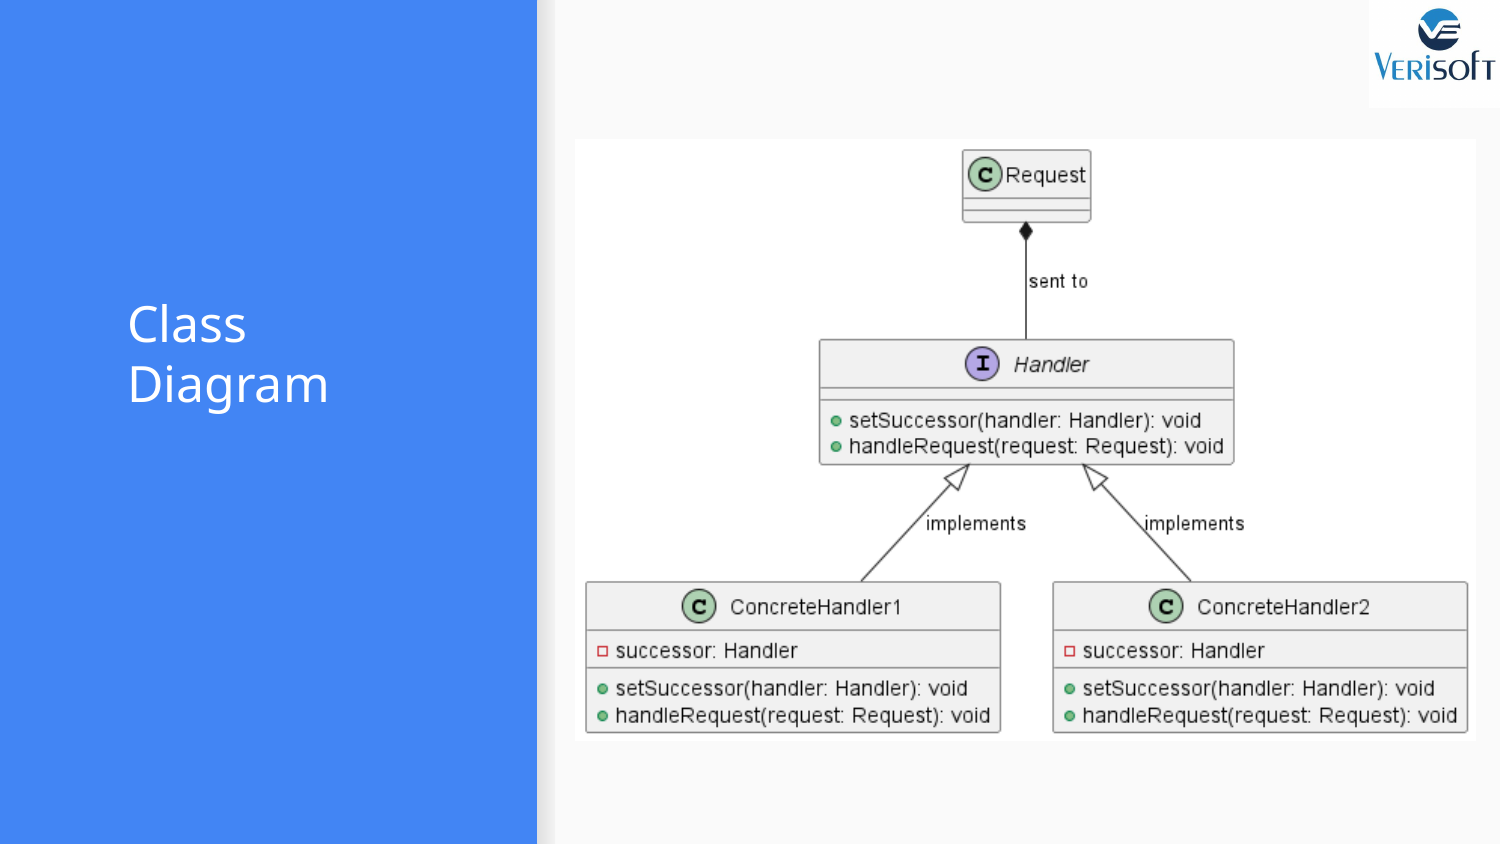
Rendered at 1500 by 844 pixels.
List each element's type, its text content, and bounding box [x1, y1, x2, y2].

picture [575, 139, 1476, 742]
picture [1368, 0, 1500, 108]
title Class Diagram [112, 271, 420, 428]
